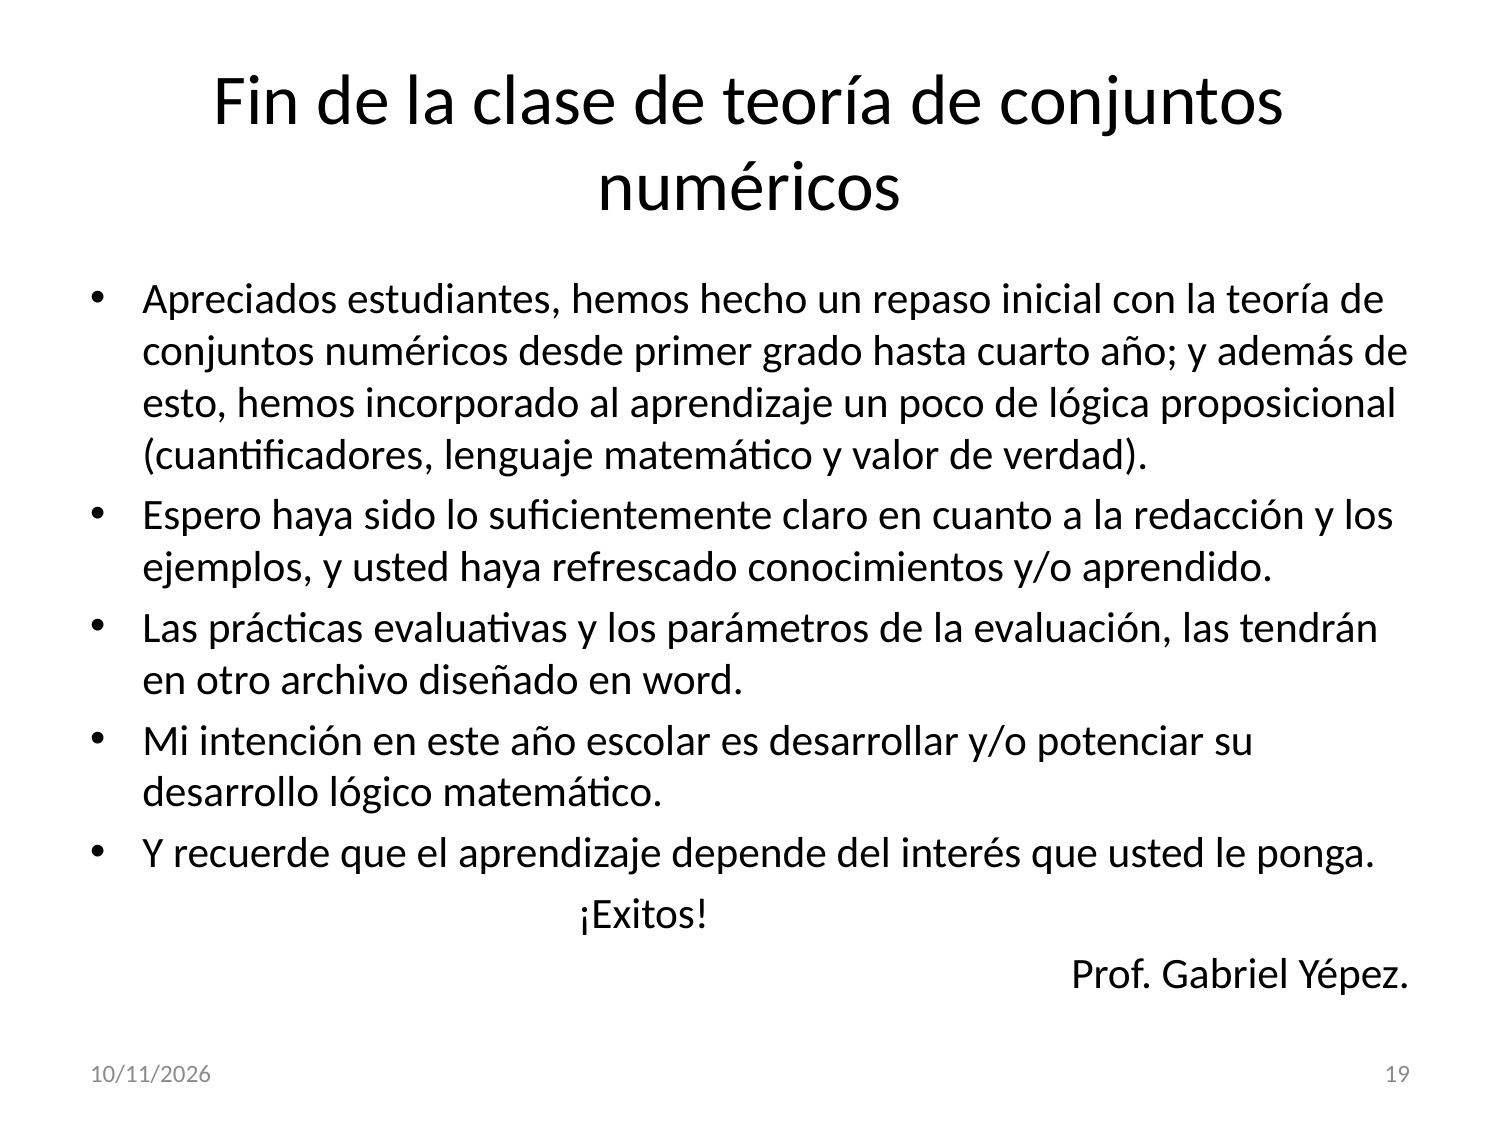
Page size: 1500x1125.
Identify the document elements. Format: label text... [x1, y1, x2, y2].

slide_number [75, 1042, 425, 1103]
title Fin de la clase de teoría de conjuntos numéricos [75, 45, 1425, 233]
list Apreciados estudiantes, hemos hecho un repaso inicial con la teoría de conjuntos numéricos desde primer grado hasta cuarto año; y además de esto, hemos incorporado al aprendizaje un poco de lógica proposicional (cuantificadores, lenguaje matemático y valor de verdad). Espero haya sido lo suficientemente claro en cuanto a la redacción y los ejemplos, y usted haya refrescado conocimientos y/o aprendido. Las prácticas evaluativas y los parámetros de la evaluación, las tendrán en otro archivo diseñado en word. Mi intención en este año escolar es desarrollar y/o potenciar su desarrollo lógico matemático. Y recuerde que el aprendizaje depende del interés que usted le ponga. ¡Exitos! Prof. Gabriel Yépez. [75, 262, 1425, 1059]
slide_number 19 [1074, 1042, 1425, 1103]
